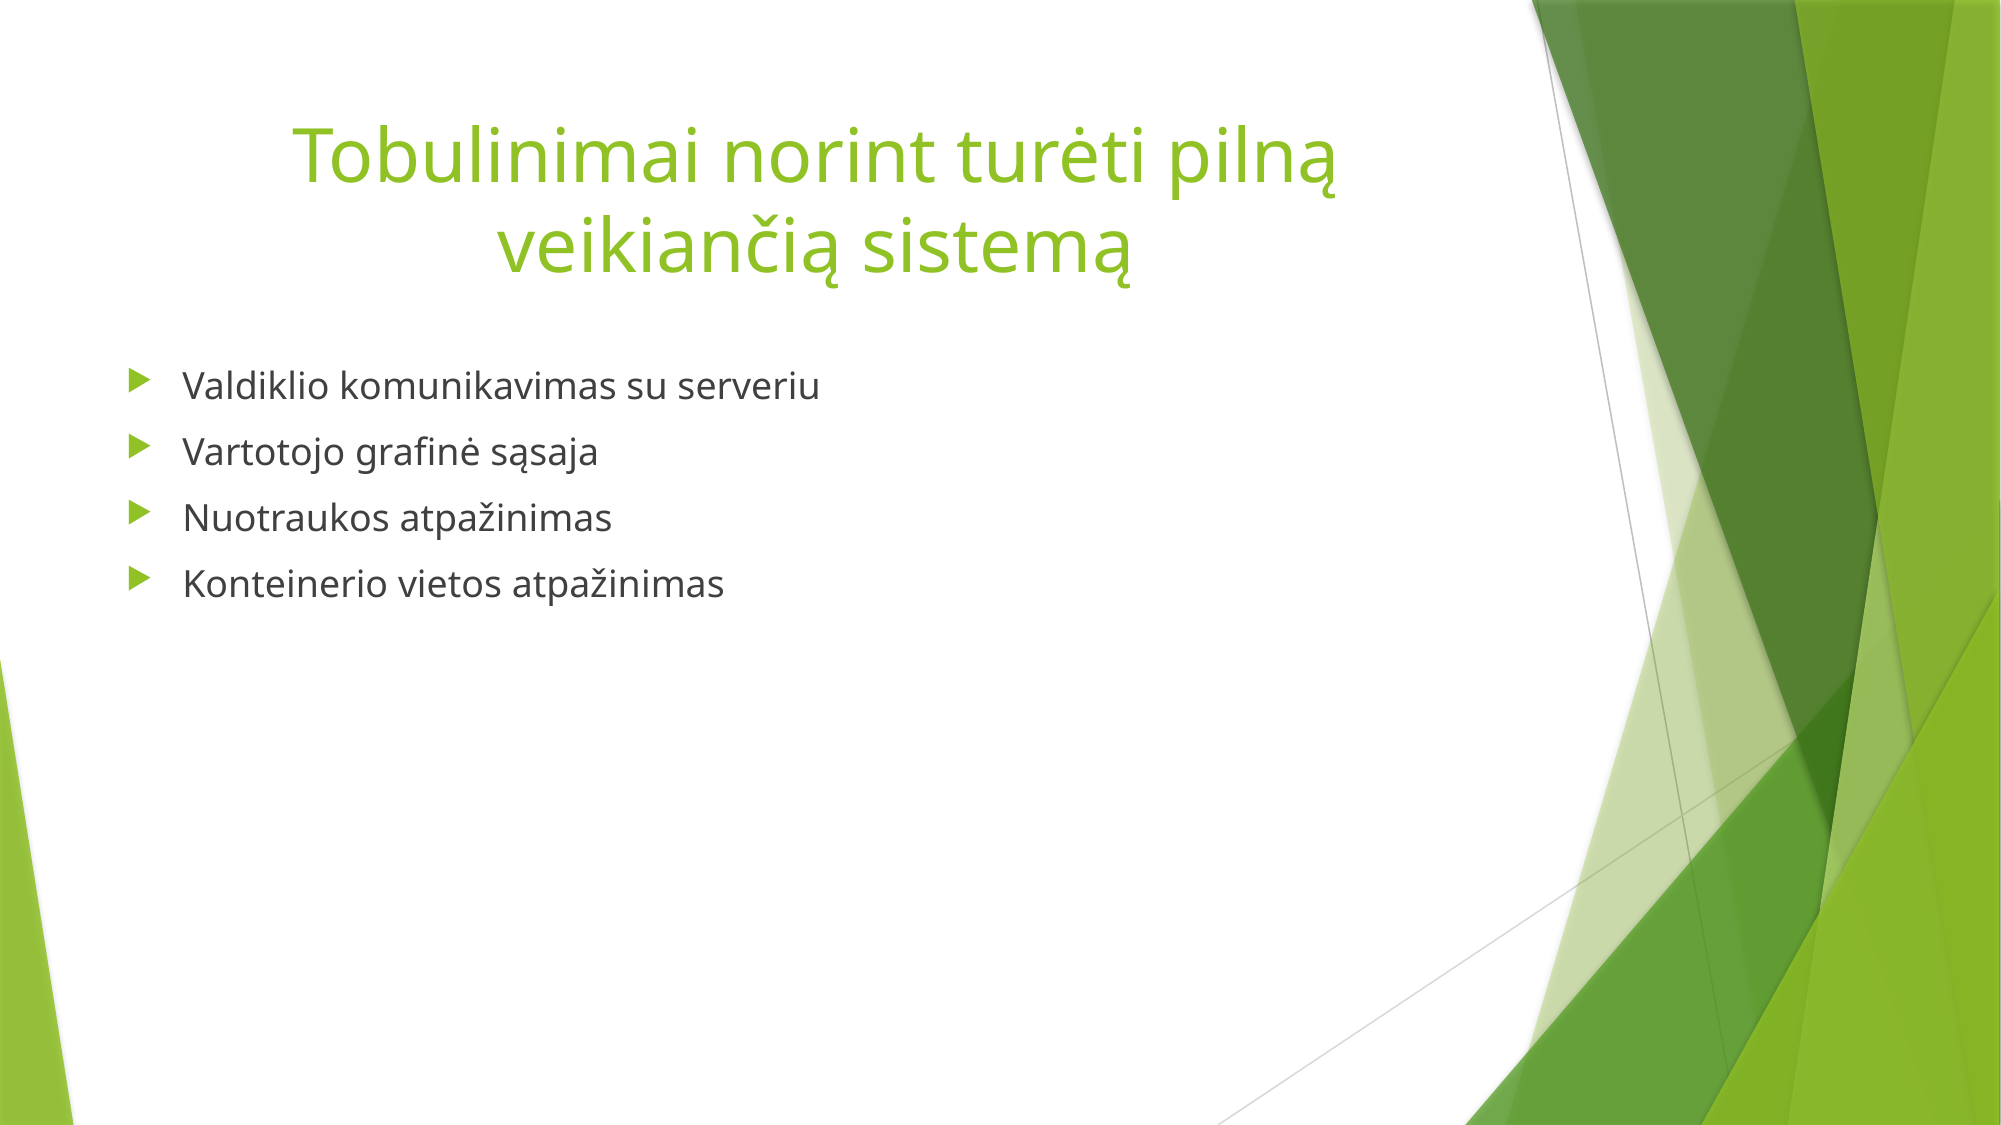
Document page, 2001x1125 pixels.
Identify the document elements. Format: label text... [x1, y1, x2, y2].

title Tobulinimai norint turėti pilną veikiančią sistemą [111, 99, 1522, 317]
list Valdiklio komunikavimas su serveriu Vartotojo grafinė sąsaja Nuotraukos atpažinimas Konteinerio vietos atpažinimas [111, 354, 1522, 992]
